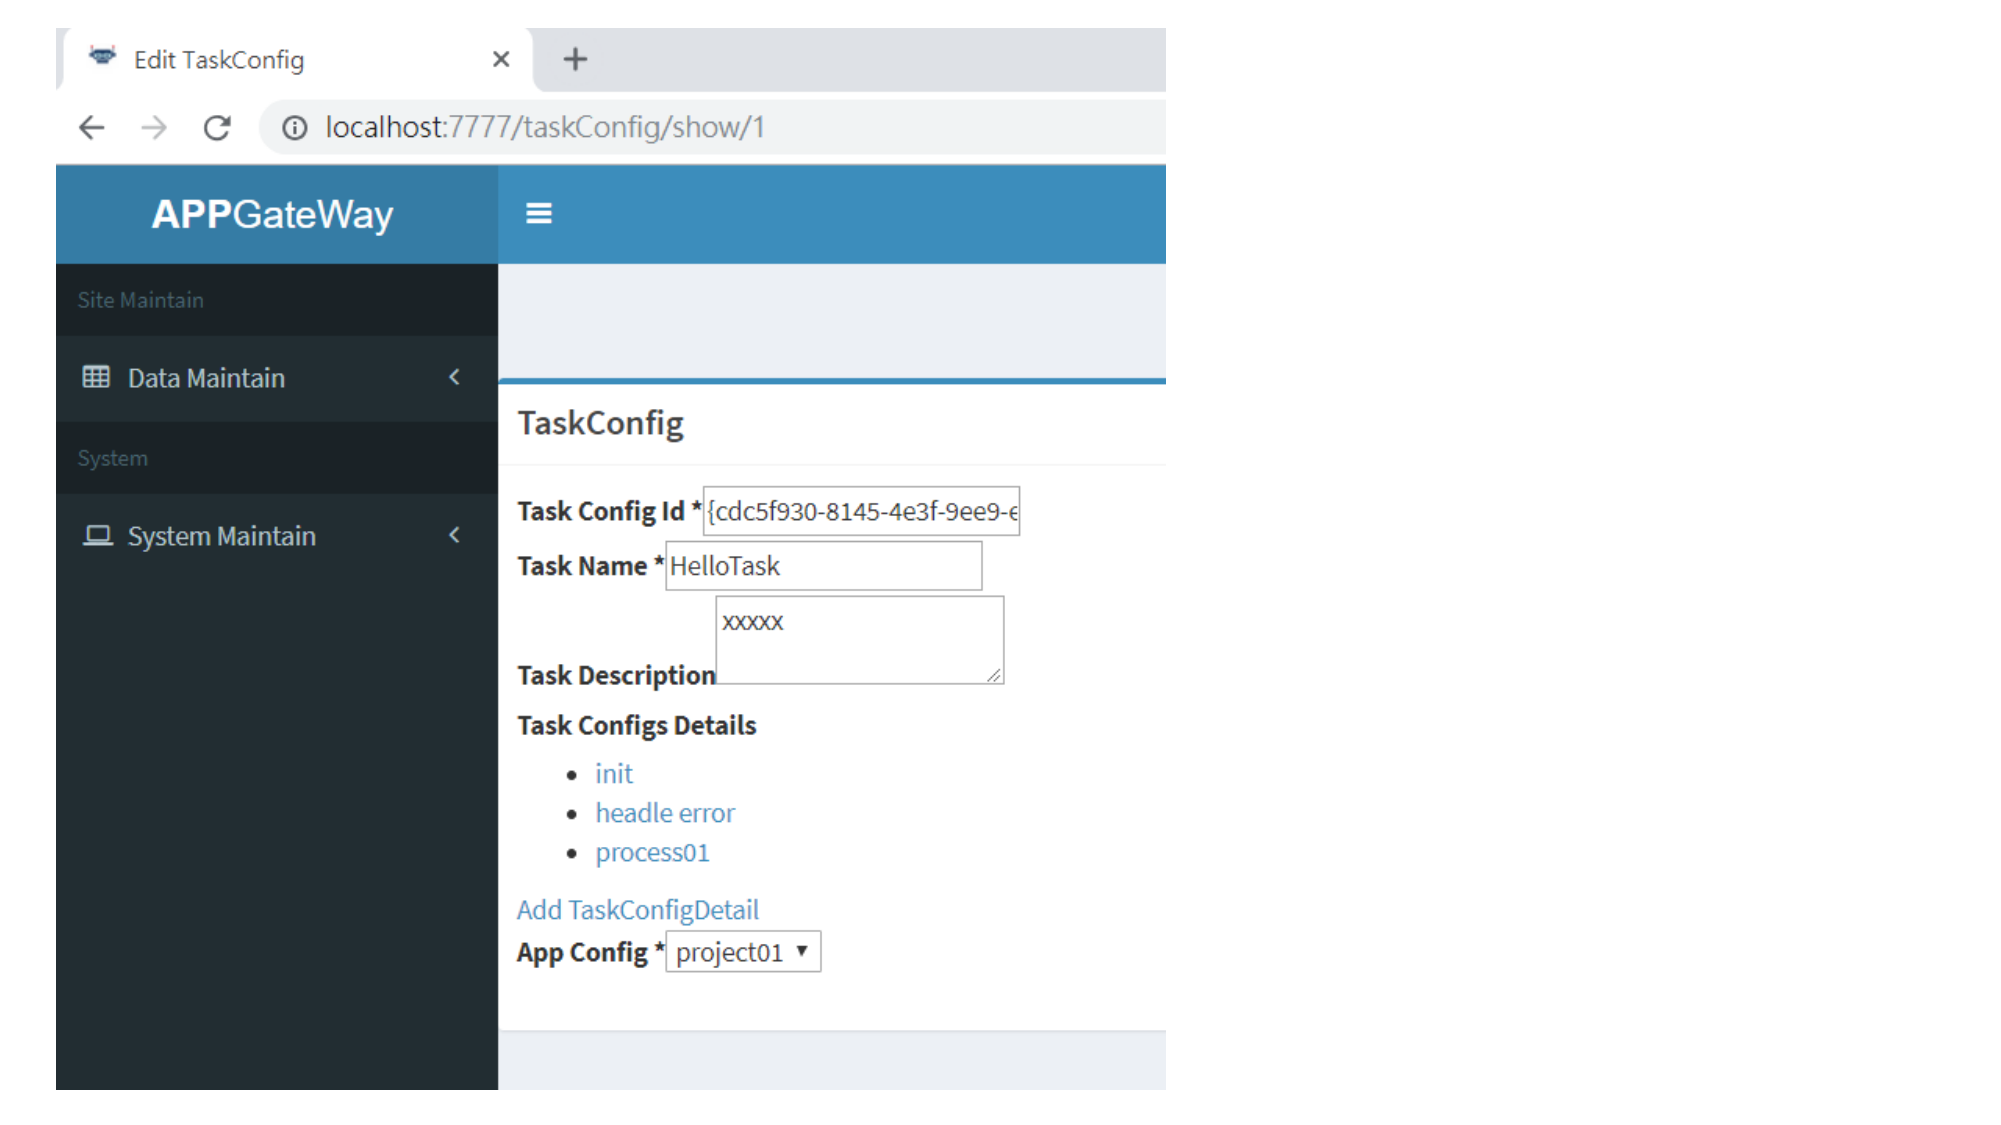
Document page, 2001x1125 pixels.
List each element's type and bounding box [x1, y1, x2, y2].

picture [56, 28, 1166, 1090]
